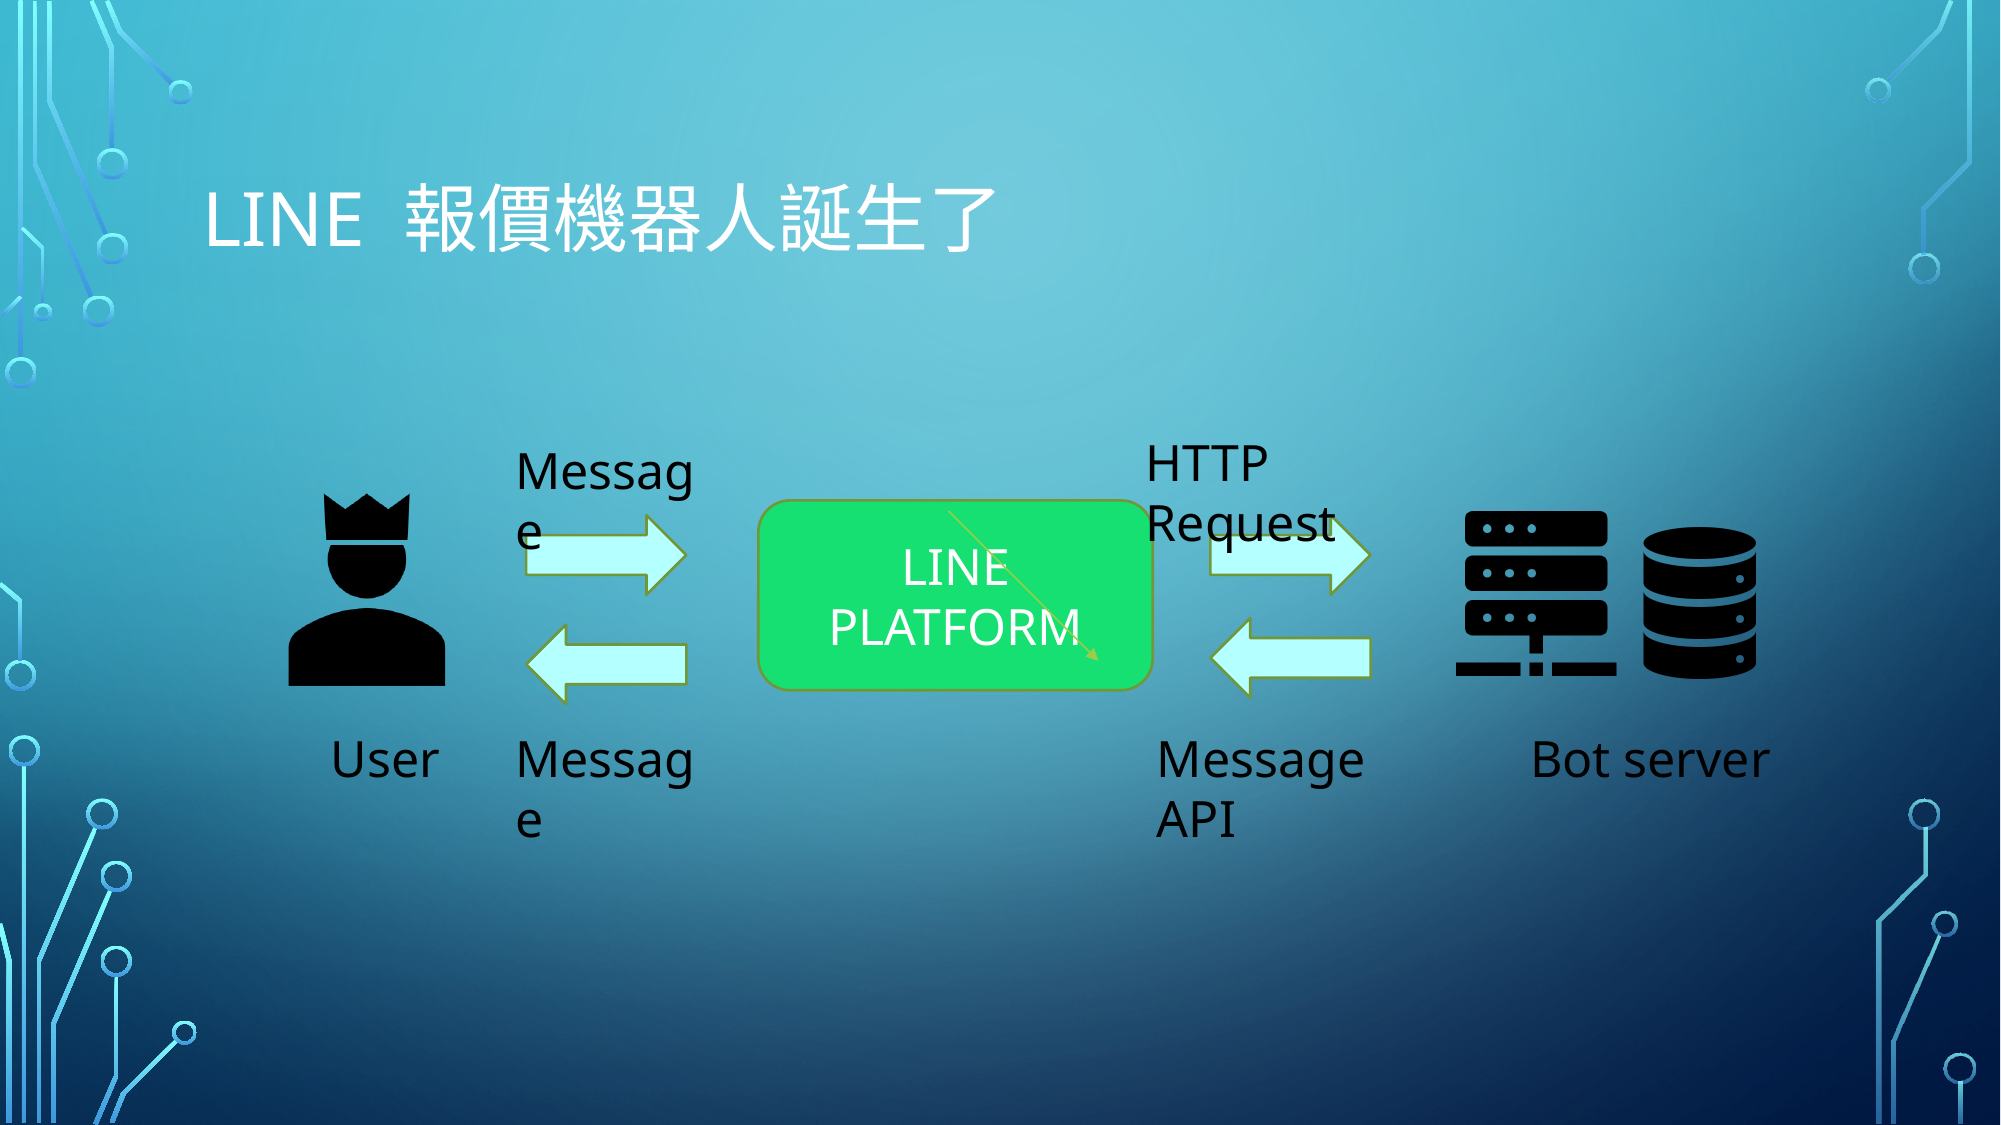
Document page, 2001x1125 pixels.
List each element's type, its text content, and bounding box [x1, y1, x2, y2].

text_box Bot server [1515, 719, 1915, 795]
text_box LINE PLATFORM [756, 499, 1155, 692]
title Line 報價機器人誕生了 [187, 101, 1813, 344]
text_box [948, 510, 1099, 662]
text_box User [315, 721, 461, 795]
picture [1428, 486, 1796, 700]
text_box Message [500, 719, 729, 855]
text_box HTTP Request [1130, 424, 1452, 560]
text_box Message [500, 431, 729, 567]
text_box [1209, 560, 1368, 597]
text_box [525, 623, 688, 706]
text_box [1209, 616, 1372, 699]
text_box Message API [1141, 719, 1450, 855]
picture [249, 486, 484, 721]
text_box [524, 567, 677, 597]
